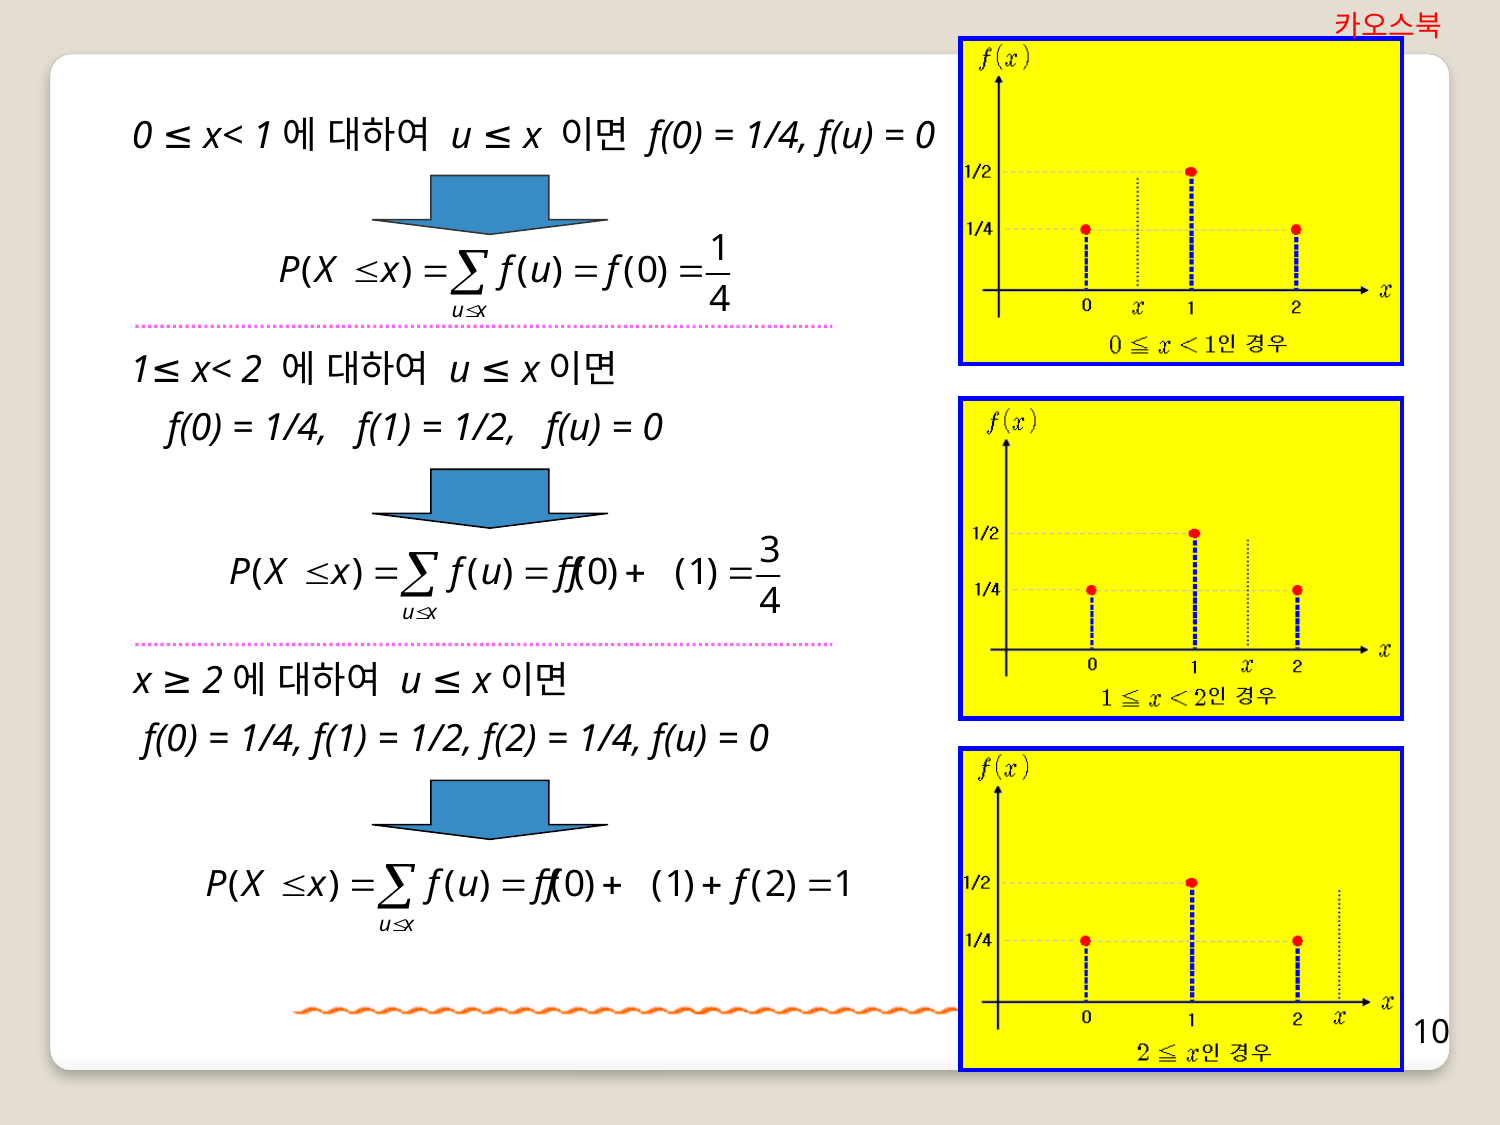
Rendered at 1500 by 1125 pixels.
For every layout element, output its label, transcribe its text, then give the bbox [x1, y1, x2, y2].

picture [281, 750, 1400, 1068]
slide_number 10 [1408, 1002, 1465, 1063]
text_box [222, 527, 789, 628]
text_box [371, 175, 609, 223]
text_box 0 ≤ x< 1에 대하여 u ≤ x 이면 f(0) = 1/4, f(u) = 0 [117, 103, 954, 164]
text_box 1≤ x< 2 에 대하여 u ≤ x이면 f(0) = 1/4, f(1) = 1/2, f(u) = 0 [115, 337, 707, 456]
text_box x ≥ 2에 대하여 u ≤ x이면 f(0) = 1/4, f(1) = 1/2, f(2) = 1/4, f(u) = 0 [118, 649, 822, 767]
text_box [371, 469, 609, 526]
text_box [271, 224, 739, 326]
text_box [198, 857, 859, 940]
picture [962, 400, 1400, 717]
text_box 카오스북 [1277, 0, 1500, 50]
picture [962, 40, 1400, 362]
text_box [371, 780, 609, 840]
